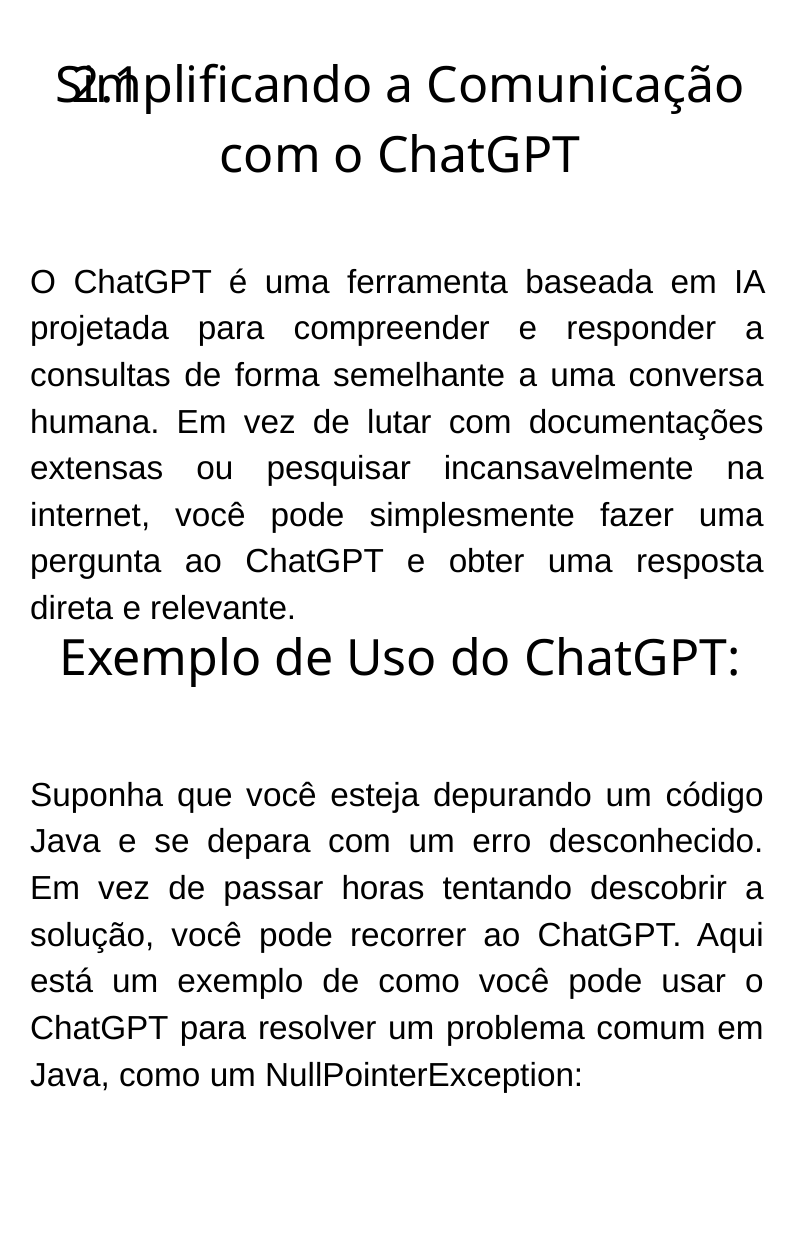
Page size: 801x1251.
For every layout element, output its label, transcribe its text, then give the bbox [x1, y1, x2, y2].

text_box Exemplo de Uso do ChatGPT: [30, 615, 770, 686]
text_box O ChatGPT é uma ferramenta baseada em IA projetada para compreender e responder a consultas de forma semelhante a uma conversa humana. Em vez de lutar com documentações extensas ou pesquisar incansavelmente na internet, você pode simplesmente fazer uma pergunta ao ChatGPT e obter uma resposta direta e relevante. [30, 253, 765, 627]
text_box 2.1 [63, 42, 150, 113]
text_box Simplificando a Comunicação com o ChatGPT [30, 42, 770, 183]
text_box Suponha que você esteja depurando um código Java e se depara com um erro desconhecido. Em vez de passar horas tentando descobrir a solução, você pode recorrer ao ChatGPT. Aqui está um exemplo de como você pode usar o ChatGPT para resolver um problema comum em Java, como um NullPointerException: [30, 766, 765, 1093]
